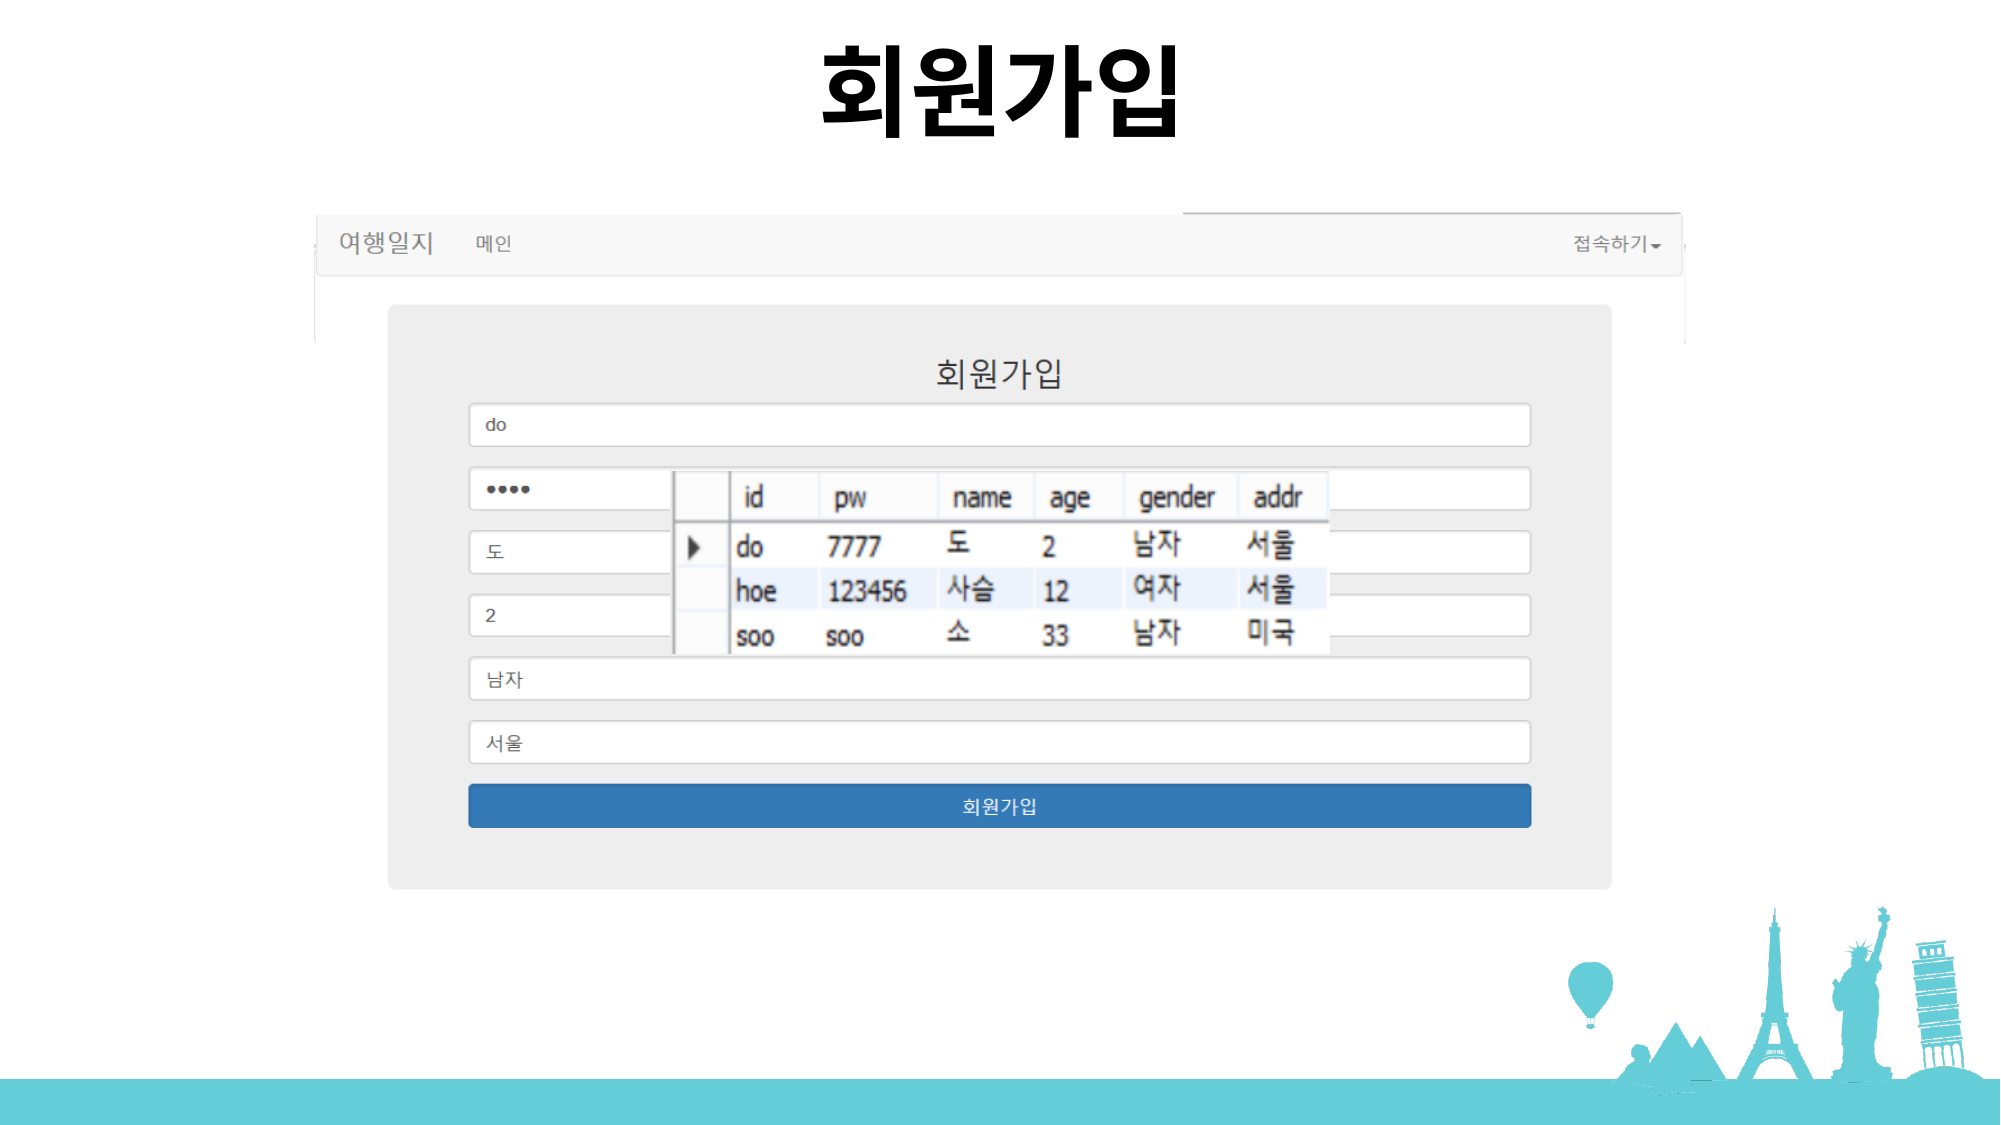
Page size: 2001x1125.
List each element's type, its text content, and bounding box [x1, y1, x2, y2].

picture [314, 210, 1686, 910]
list 회원가입 [53, 38, 1952, 157]
picture [1830, 906, 1893, 1083]
picture [1568, 962, 1727, 1096]
picture [1899, 940, 1990, 1086]
picture [1733, 908, 1816, 1083]
